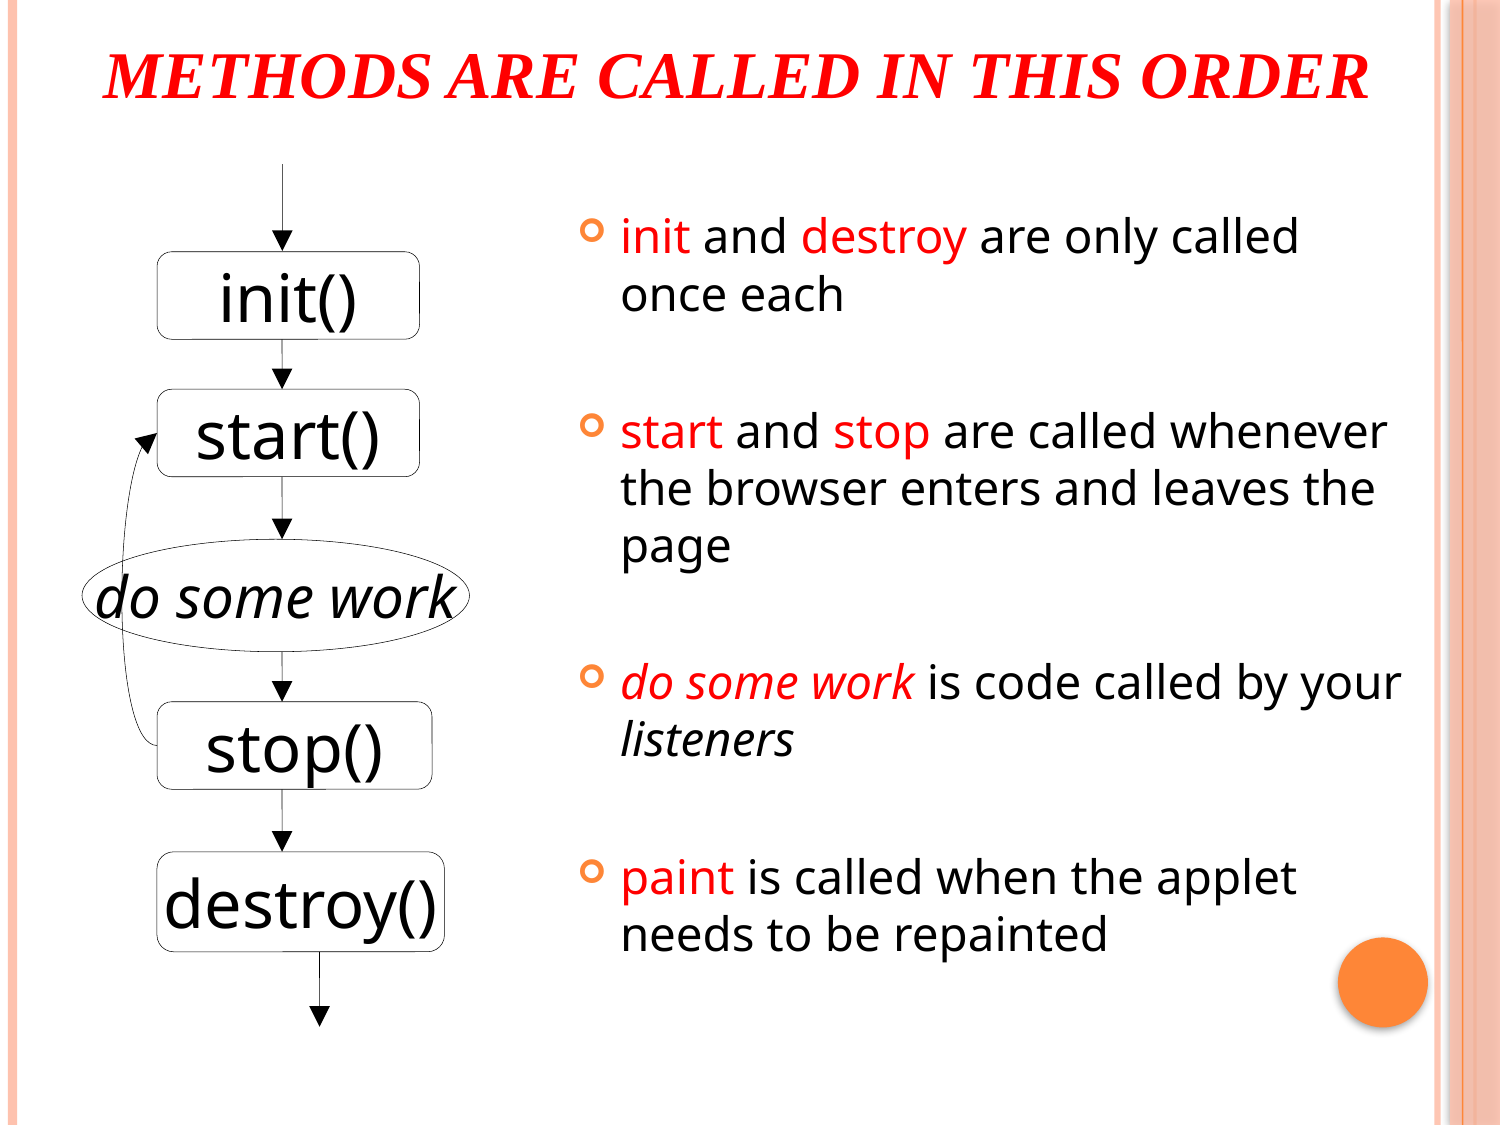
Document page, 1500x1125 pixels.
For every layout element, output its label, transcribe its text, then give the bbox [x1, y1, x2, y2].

text_box init and destroy are only called once each start and stop are called whenever the browser enters and leaves the page do some work is code called by your listeners paint is called when the applet needs to be repainted [562, 199, 1430, 975]
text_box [81, 163, 470, 1028]
text_box Methods are called in this order [62, 24, 1413, 175]
